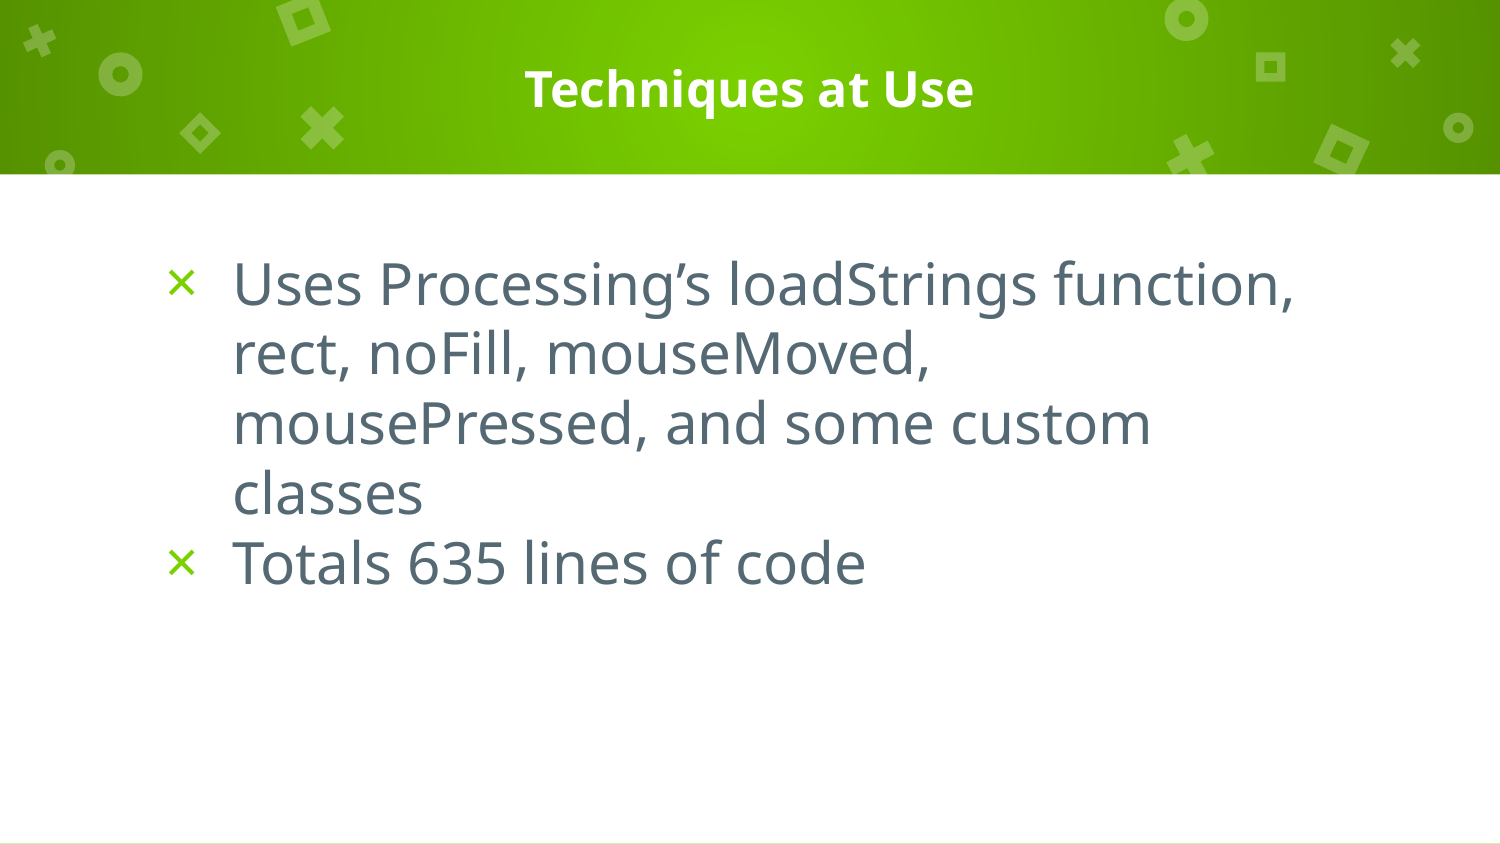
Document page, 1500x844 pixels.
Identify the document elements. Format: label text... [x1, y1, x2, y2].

list Uses Processing’s loadStrings function, rect, noFill, mouseMoved, mousePressed, and some custom classes Totals 635 lines of code [142, 231, 1358, 809]
title Techniques at Use [142, 0, 1358, 175]
